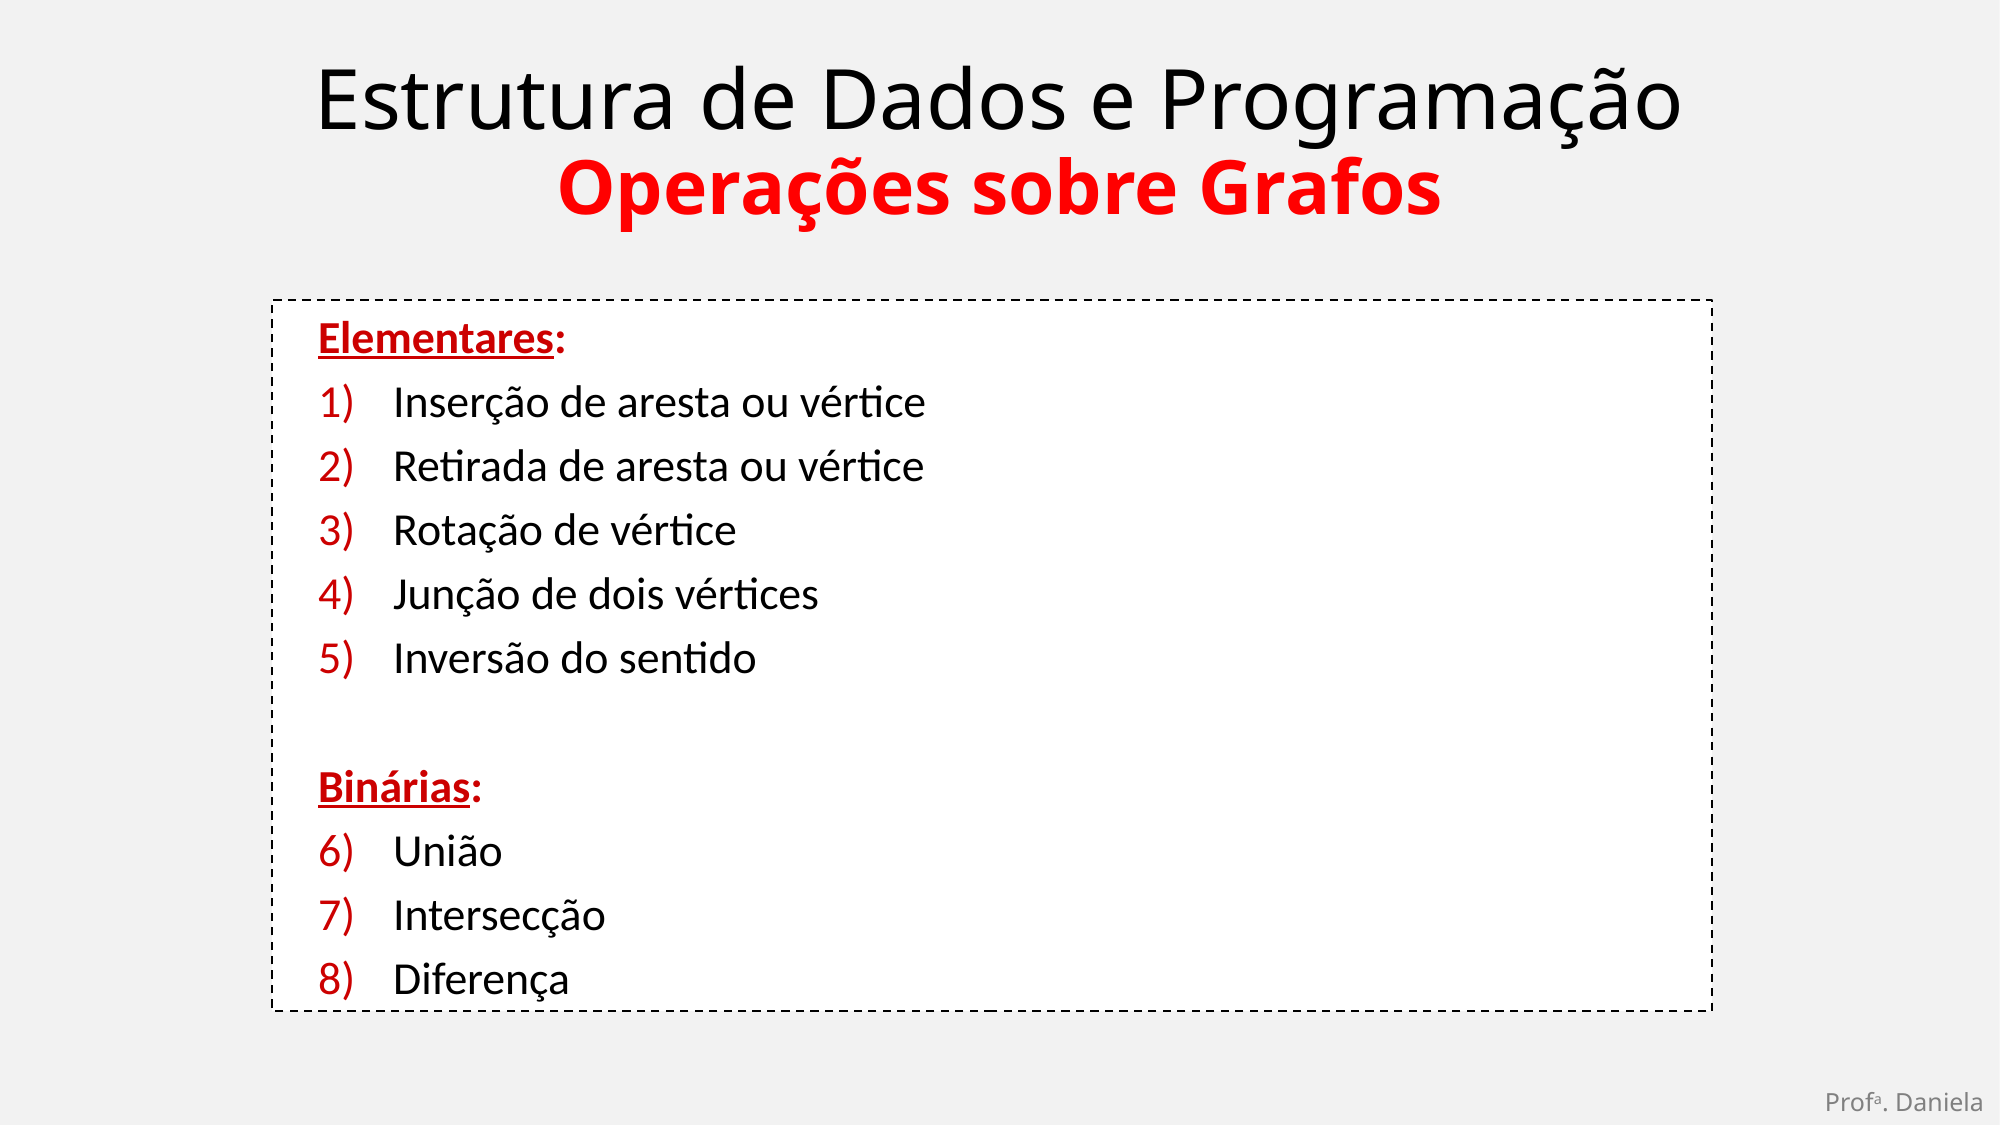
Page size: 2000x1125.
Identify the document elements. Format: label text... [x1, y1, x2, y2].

text_box Operações sobre Grafos [39, 137, 1961, 232]
text_box Elementares: Inserção de aresta ou vértice Retirada de aresta ou vértice Rotação de vértice Junção de dois vértices Inversão do sentido Binárias: União Intersecção Diferença [272, 299, 1713, 1012]
text_box Profa. Daniela [1462, 1079, 1999, 1125]
text_box Estrutura de Dados e Programação [99, 2, 1900, 137]
